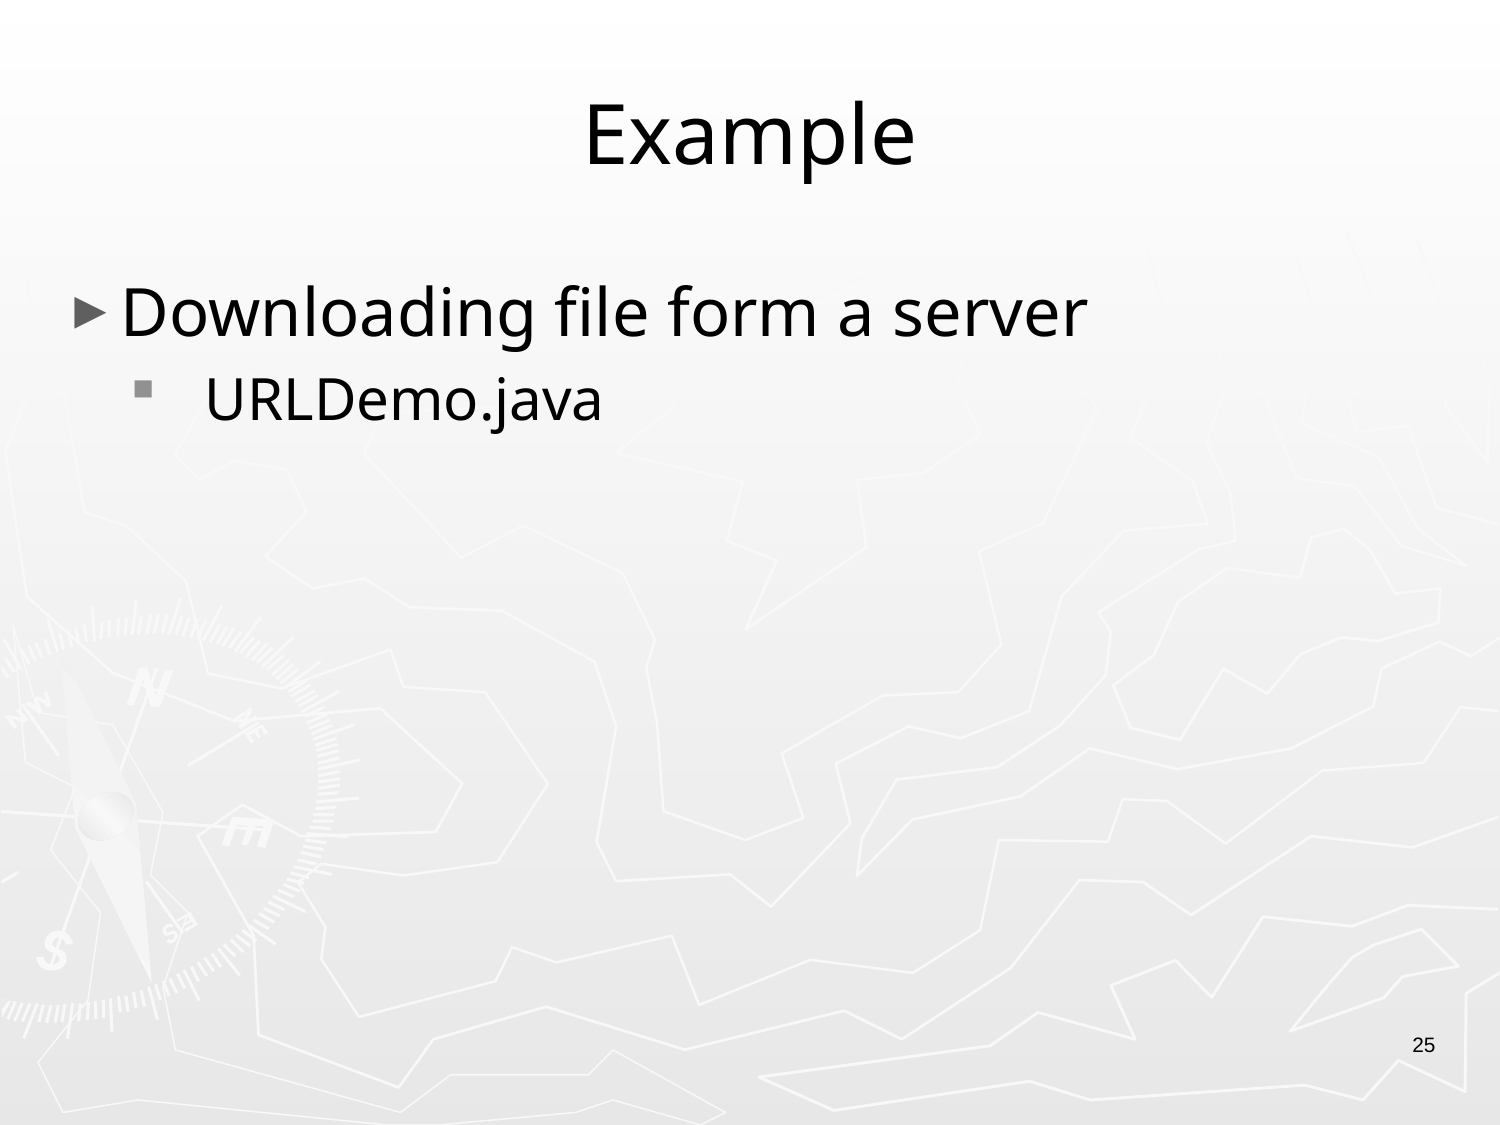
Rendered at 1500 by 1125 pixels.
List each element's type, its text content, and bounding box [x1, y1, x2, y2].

list Downloading file form a server URLDemo.java [49, 262, 1451, 1001]
title Example [49, 37, 1451, 225]
slide_number 25 [1074, 1024, 1451, 1103]
